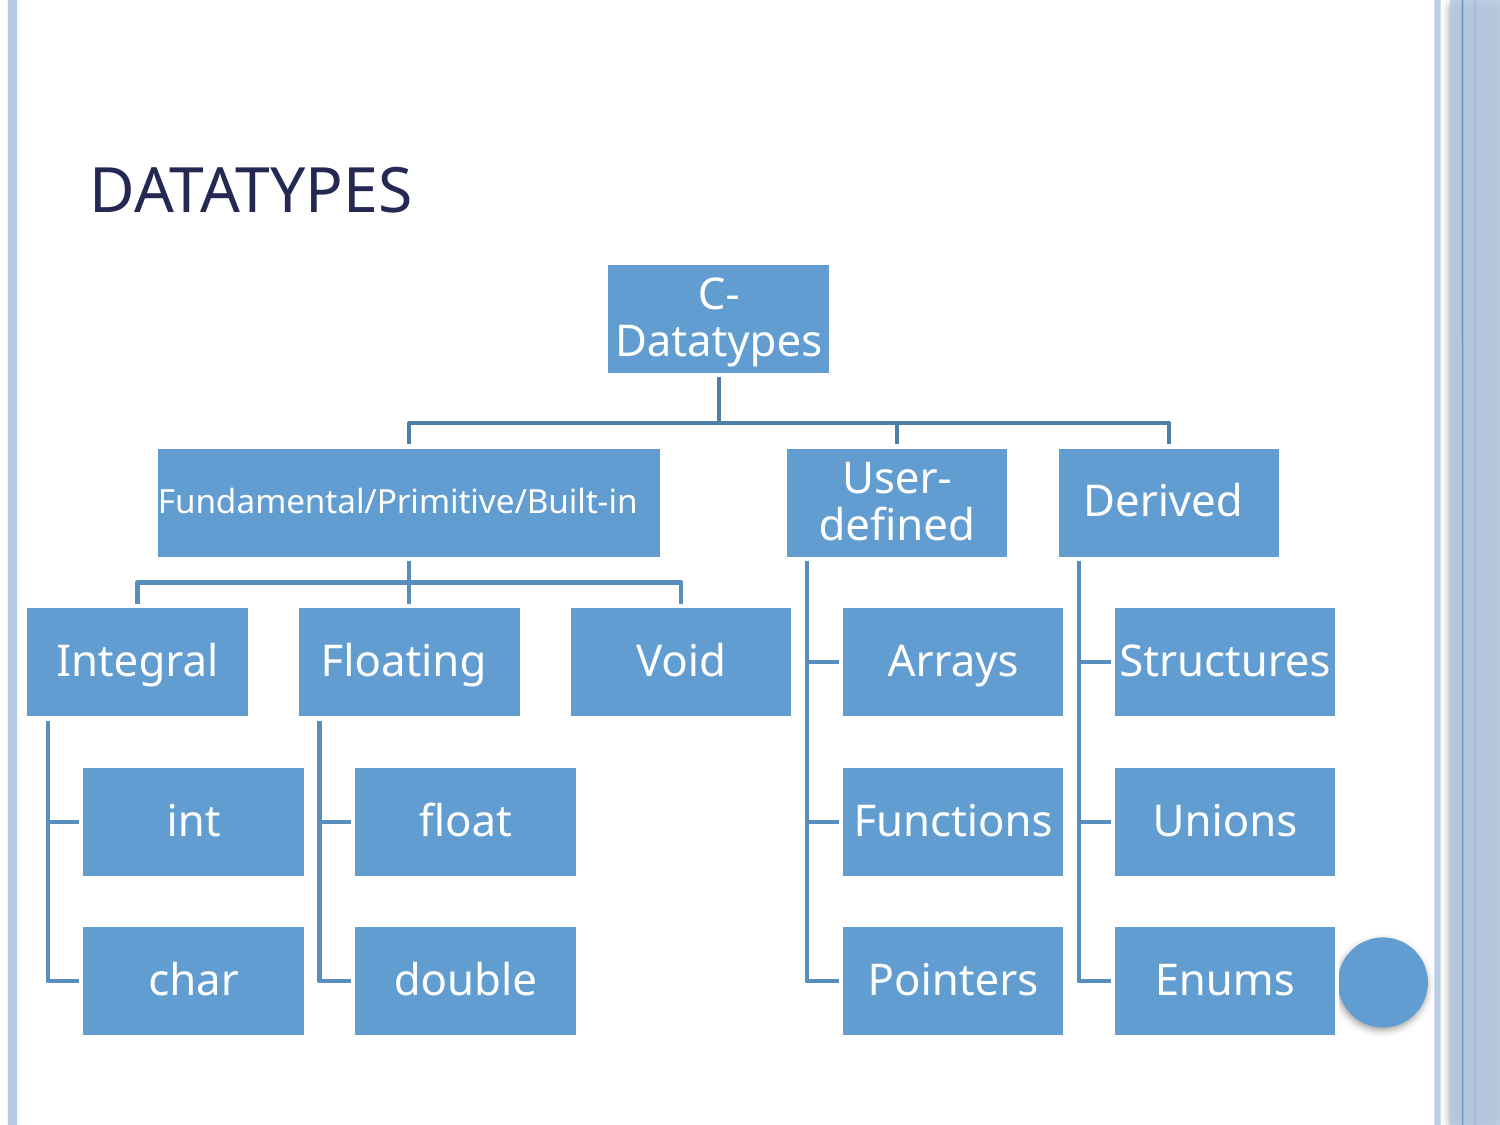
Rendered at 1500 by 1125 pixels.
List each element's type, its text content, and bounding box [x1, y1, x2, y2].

title Datatypes [75, 45, 1300, 233]
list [24, 261, 1338, 1063]
